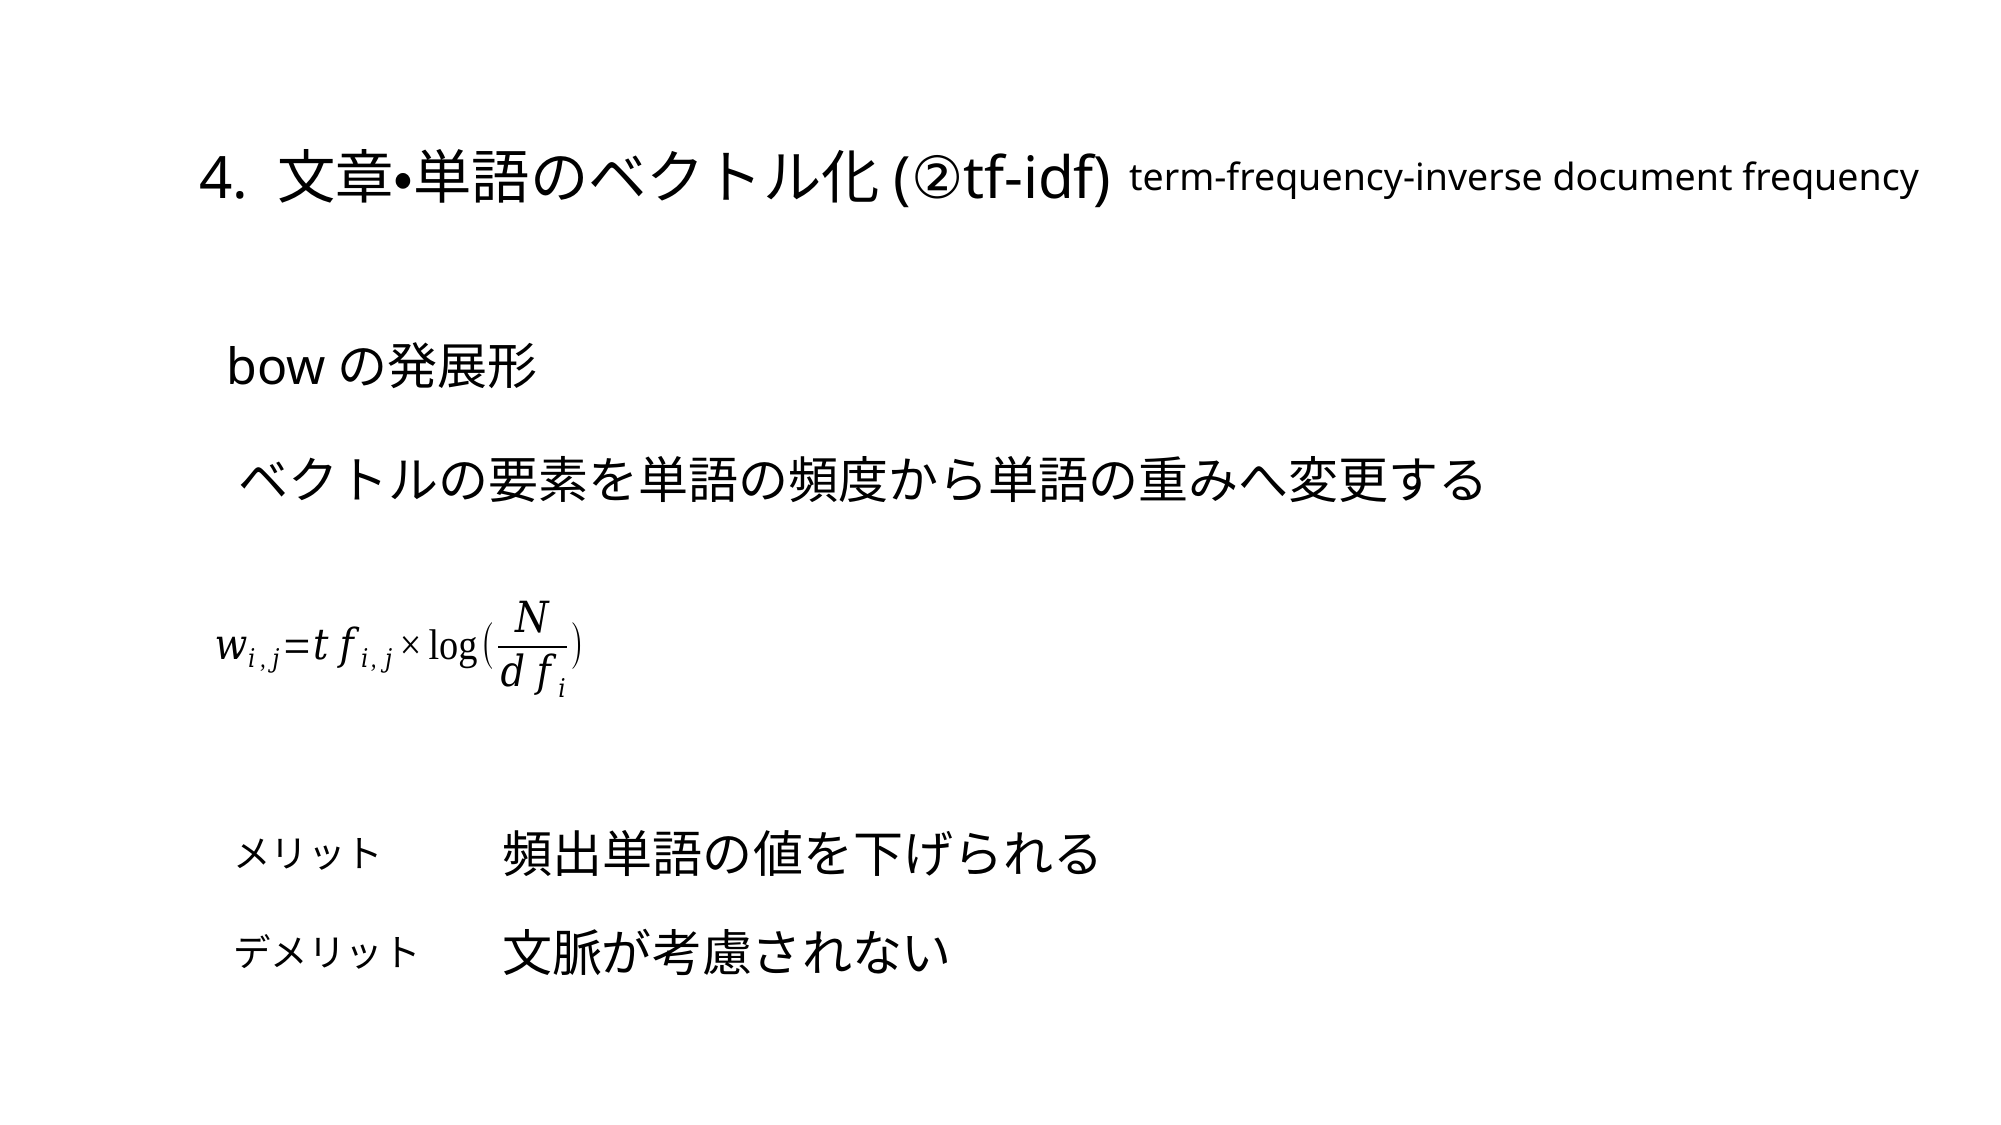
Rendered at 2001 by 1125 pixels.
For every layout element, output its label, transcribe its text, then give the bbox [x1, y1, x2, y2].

text_box 4. 文章・単語のベクトル化(②tf-idf) [184, 133, 1127, 218]
text_box bowの発展形 [211, 327, 553, 403]
text_box デメリット [218, 921, 436, 982]
text_box 文脈が考慮されない [487, 913, 968, 989]
text_box ベクトルの要素を単語の頻度から単語の重みへ変更する [223, 441, 1504, 516]
text_box メリット [218, 822, 399, 883]
text_box term-frequency-inverse document frequency [1114, 145, 1935, 206]
text_box 頻出単語の値を下げられる [488, 815, 1118, 890]
